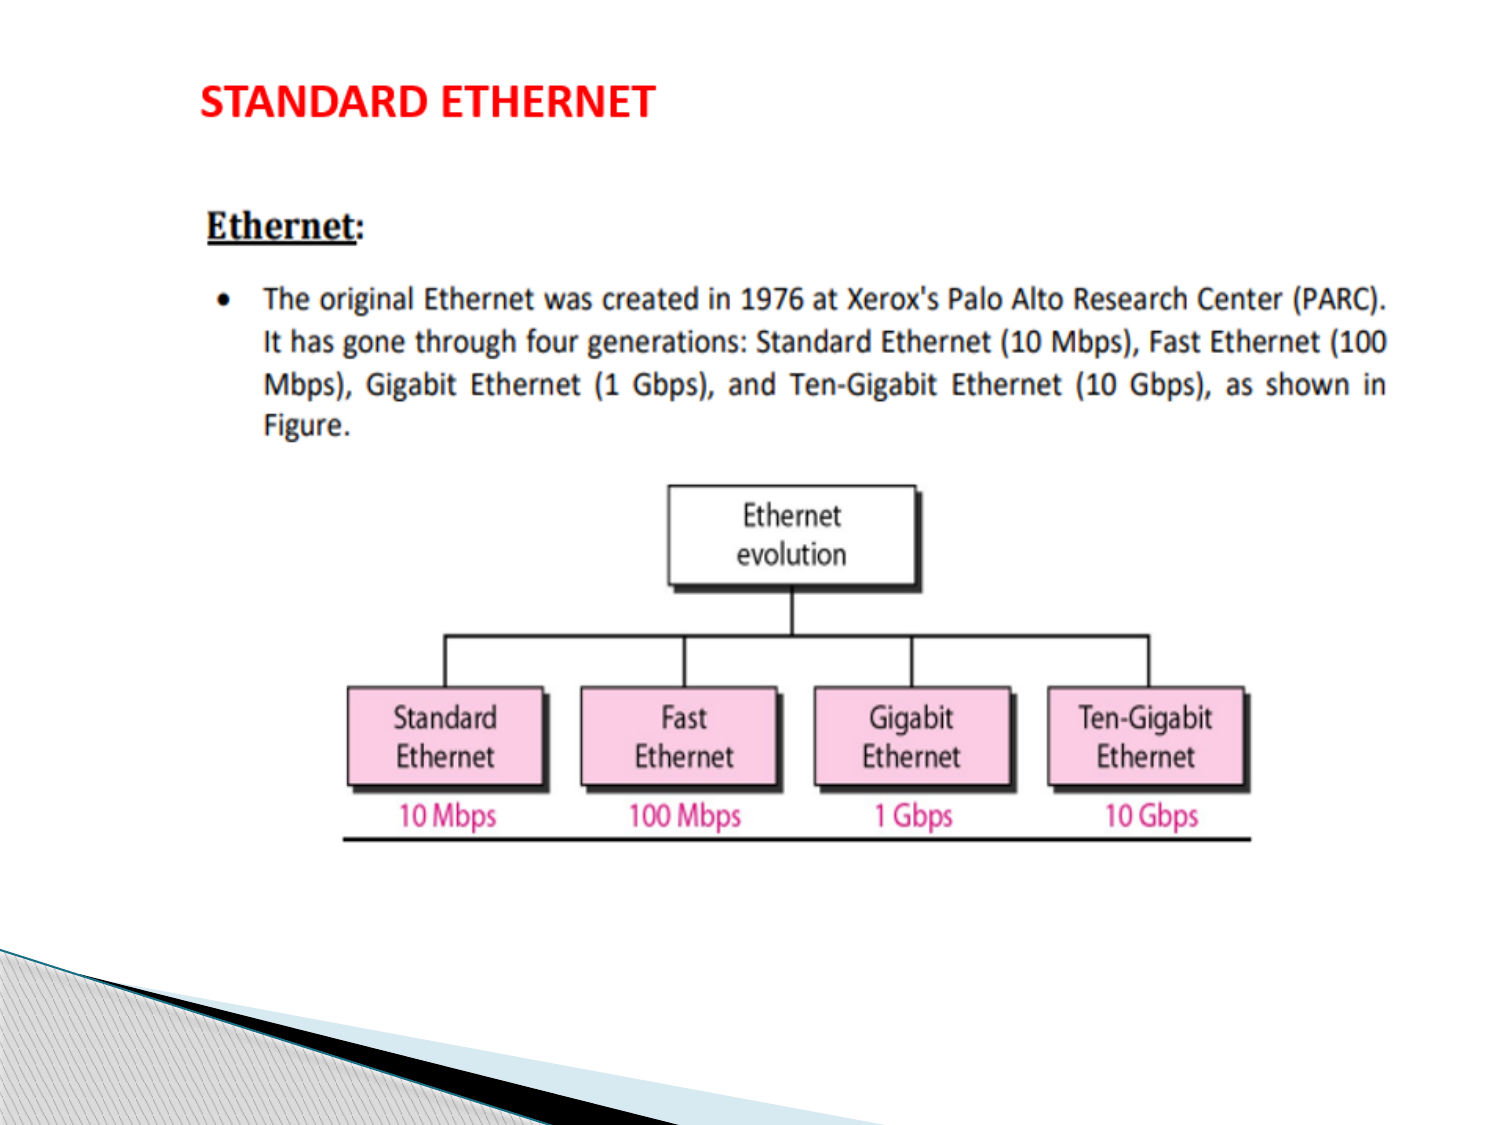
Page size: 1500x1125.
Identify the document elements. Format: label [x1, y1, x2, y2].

list [140, 56, 1453, 986]
